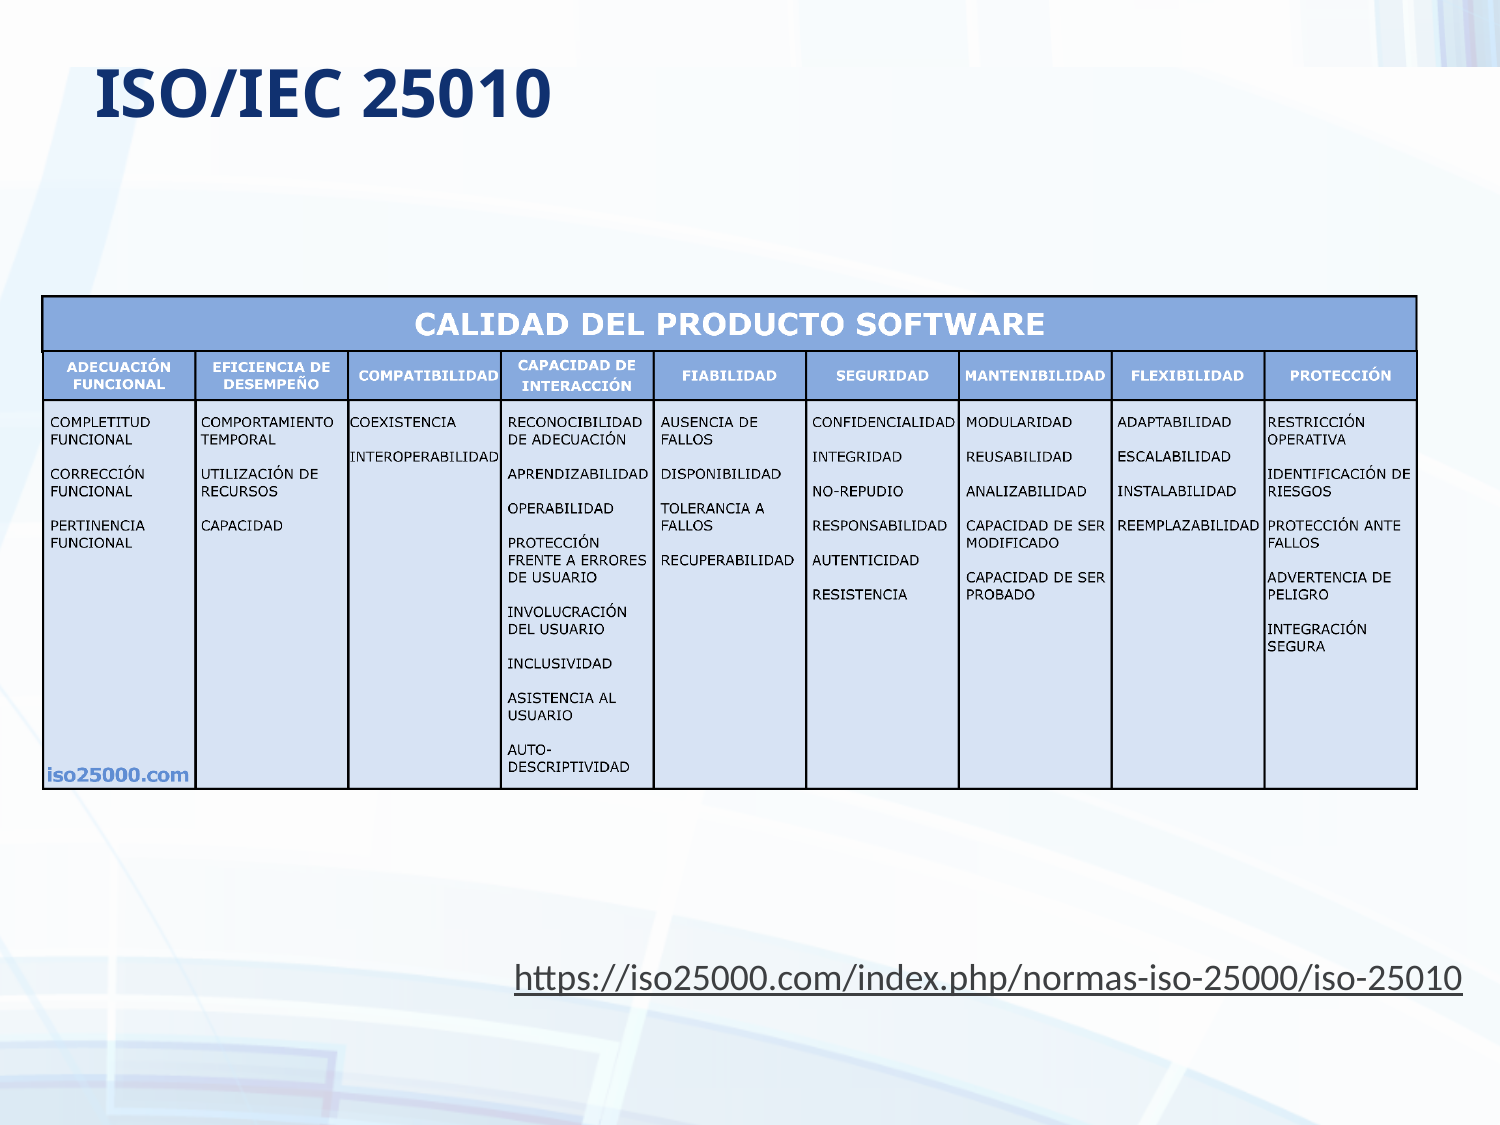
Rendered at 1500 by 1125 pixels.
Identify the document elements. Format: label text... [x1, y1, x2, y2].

text_box https://iso25000.com/index.php/normas-iso-25000/iso-25010 [498, 945, 1500, 1006]
picture [0, 0, 1500, 1125]
title ISO/IEC 25010 [79, 37, 1346, 139]
